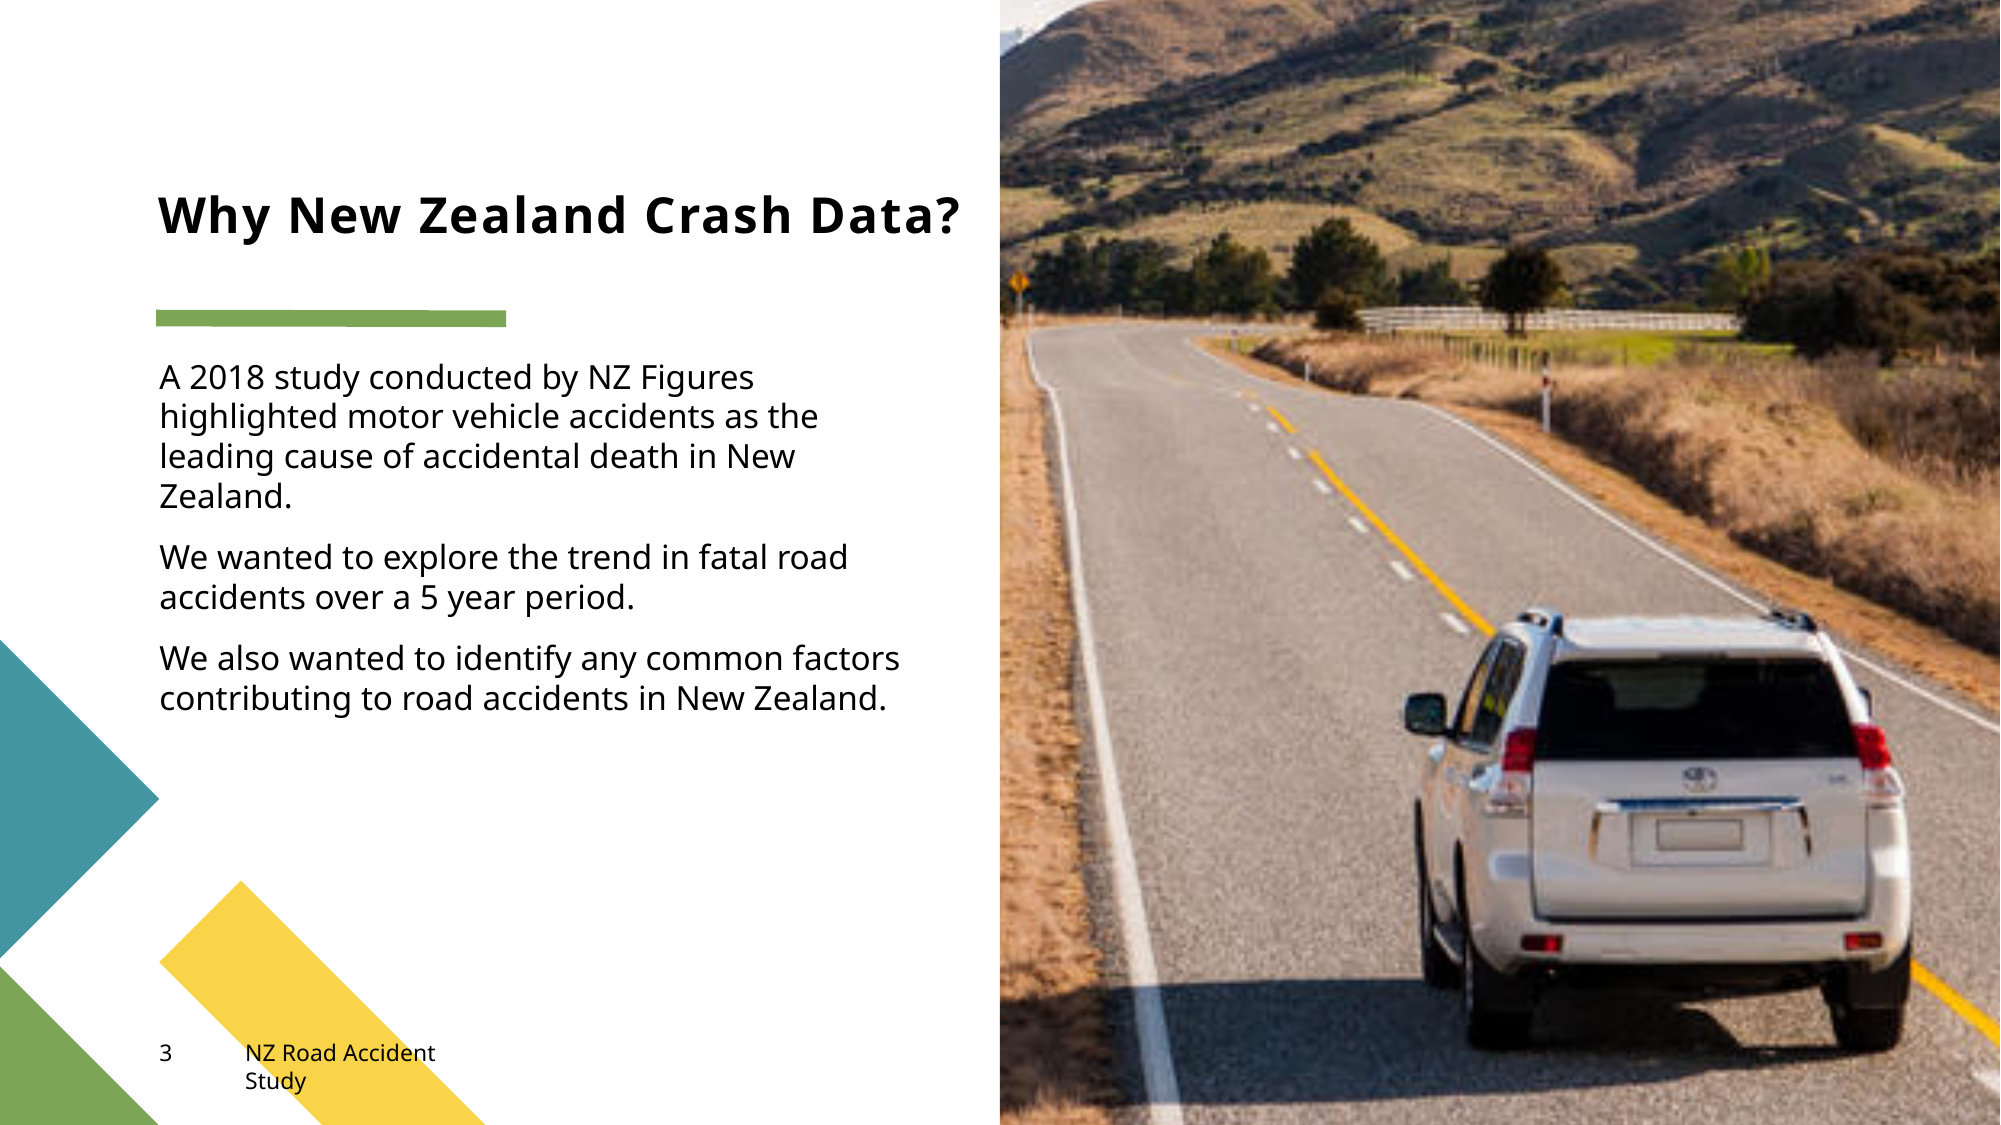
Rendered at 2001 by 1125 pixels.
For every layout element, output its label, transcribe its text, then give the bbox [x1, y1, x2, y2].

title Why New Zealand Crash Data? [158, 144, 969, 245]
picture [999, 0, 2000, 1125]
slide_number 3 [159, 1038, 245, 1080]
list A 2018 study conducted by NZ Figures highlighted motor vehicle accidents as the leading cause of accidental death in New Zealand. We wanted to explore the trend in fatal road accidents over a 5 year period. We also wanted to identify any common factors contributing to road accidents in New Zealand. [159, 355, 910, 770]
footer NZ Road Accident Study [245, 1038, 491, 1080]
